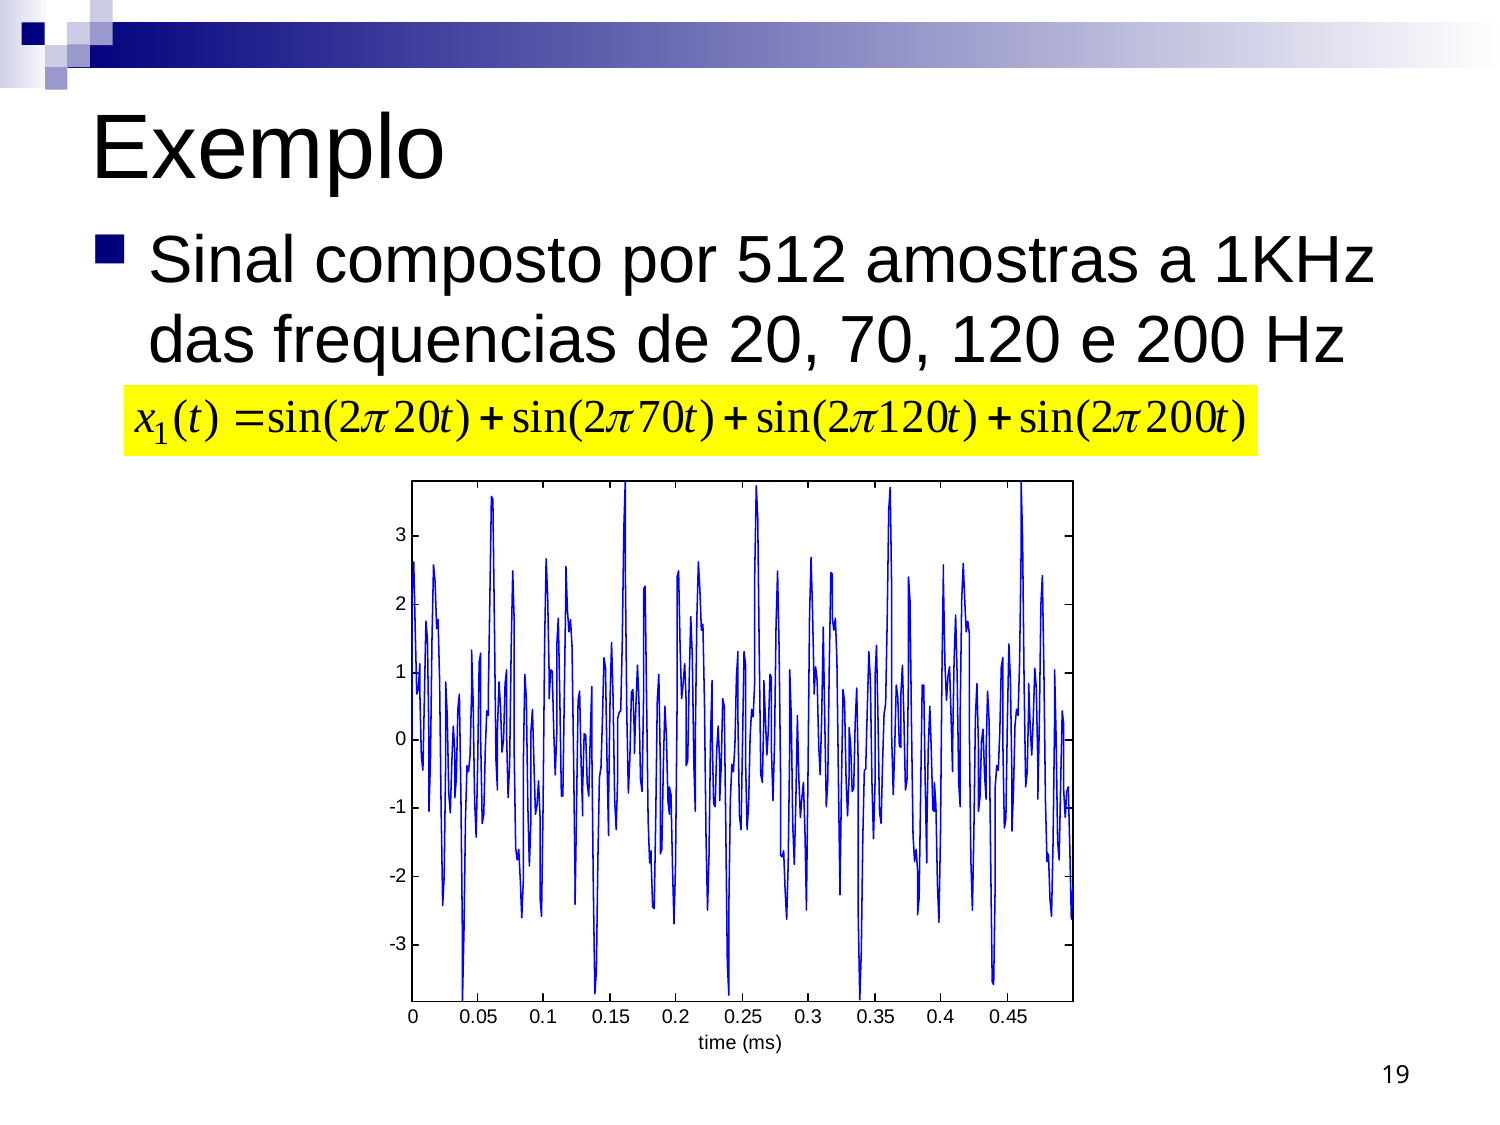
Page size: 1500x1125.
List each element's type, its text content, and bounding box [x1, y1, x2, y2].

picture [300, 432, 1154, 1072]
list Sinal composto por 512 amostras a 1KHz das frequencias de 20, 70, 120 e 200 Hz [76, 208, 1427, 386]
title Exemplo [75, 75, 1425, 208]
slide_number 19 [1074, 1025, 1425, 1100]
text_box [123, 385, 1259, 457]
